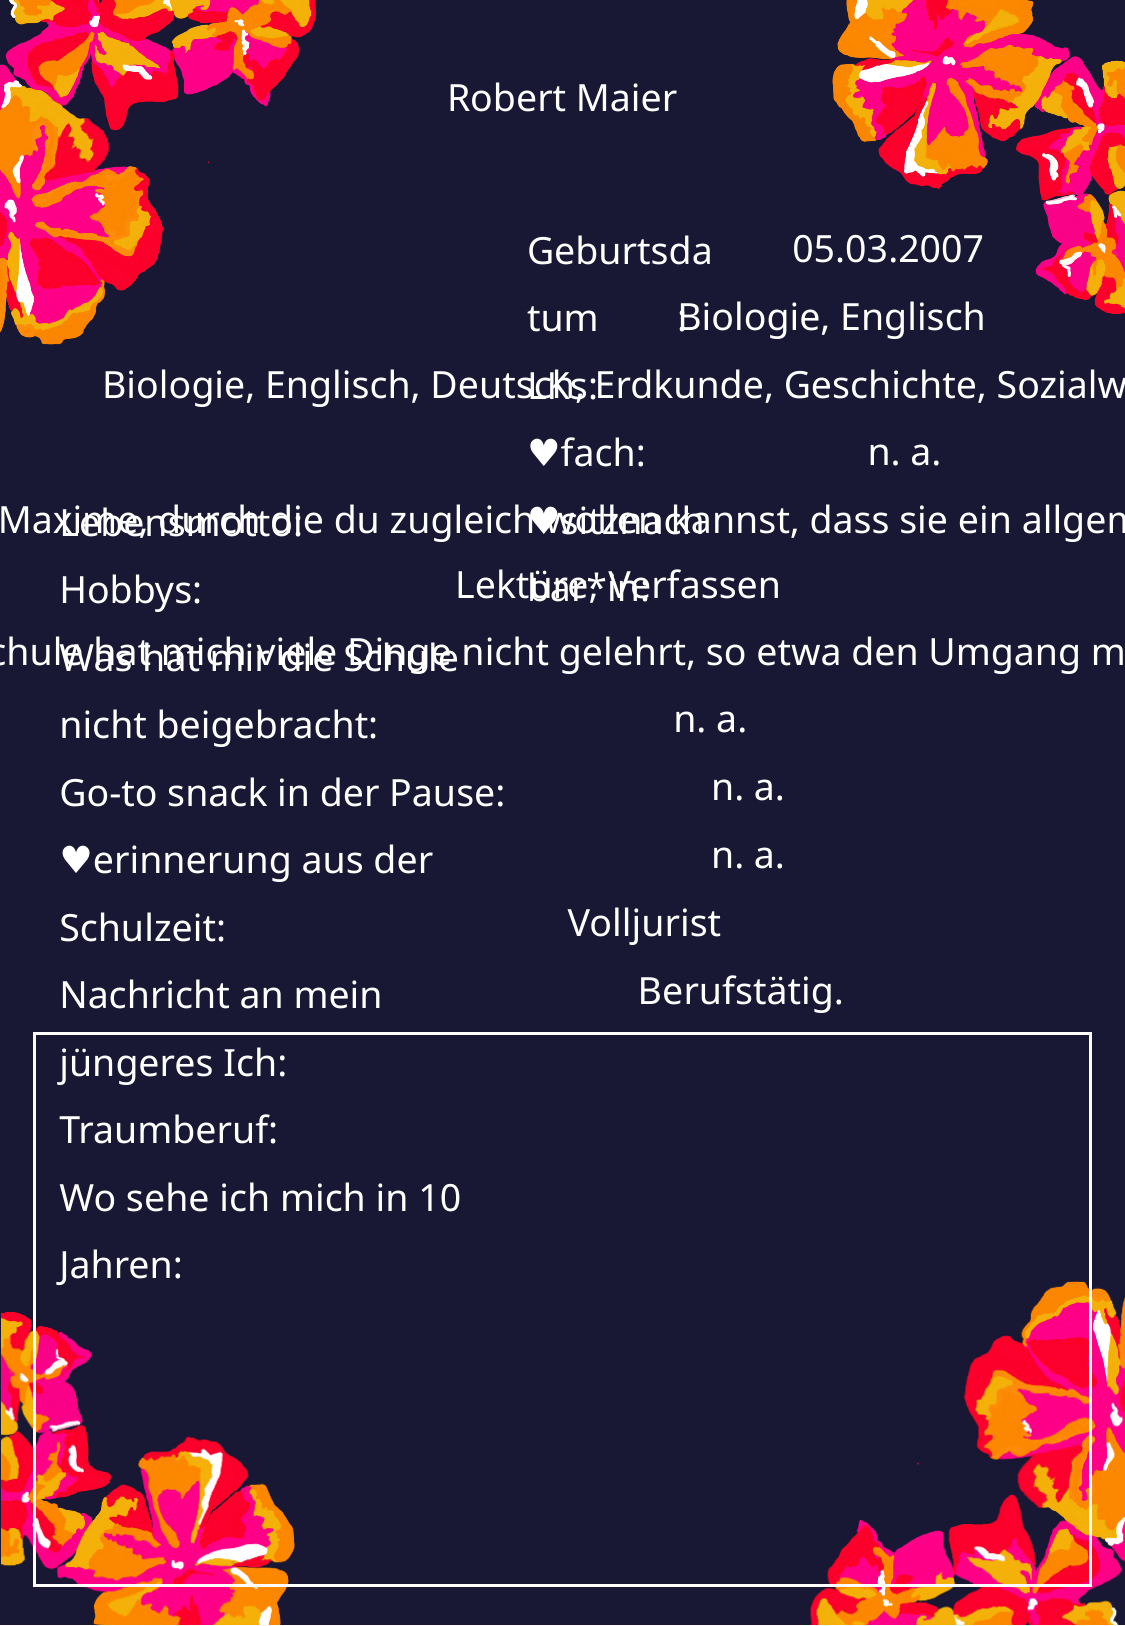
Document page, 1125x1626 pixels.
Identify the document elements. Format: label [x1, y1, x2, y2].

text_box [777, 217, 1000, 278]
text_box [487, 285, 1125, 414]
picture [0, 549, 1125, 620]
text_box [658, 687, 763, 747]
text_box [696, 755, 801, 816]
picture [213, 796, 223, 802]
text_box [552, 891, 737, 952]
text_box [696, 823, 801, 884]
picture [0, 681, 1125, 802]
picture [292, 788, 303, 802]
text_box [252, 353, 295, 414]
picture [480, 788, 490, 794]
text_box [852, 420, 957, 481]
picture [348, 788, 358, 794]
text_box [0, 620, 1125, 681]
picture [396, 782, 406, 793]
text_box [622, 959, 859, 1020]
picture [91, 788, 103, 802]
picture [191, 788, 202, 802]
picture [416, 796, 426, 802]
picture [324, 788, 336, 802]
text_box [0, 488, 1125, 549]
text_box [432, 66, 693, 127]
picture [1, 824, 1125, 1625]
picture [139, 788, 151, 802]
picture [0, 0, 1125, 488]
text_box [440, 553, 797, 614]
